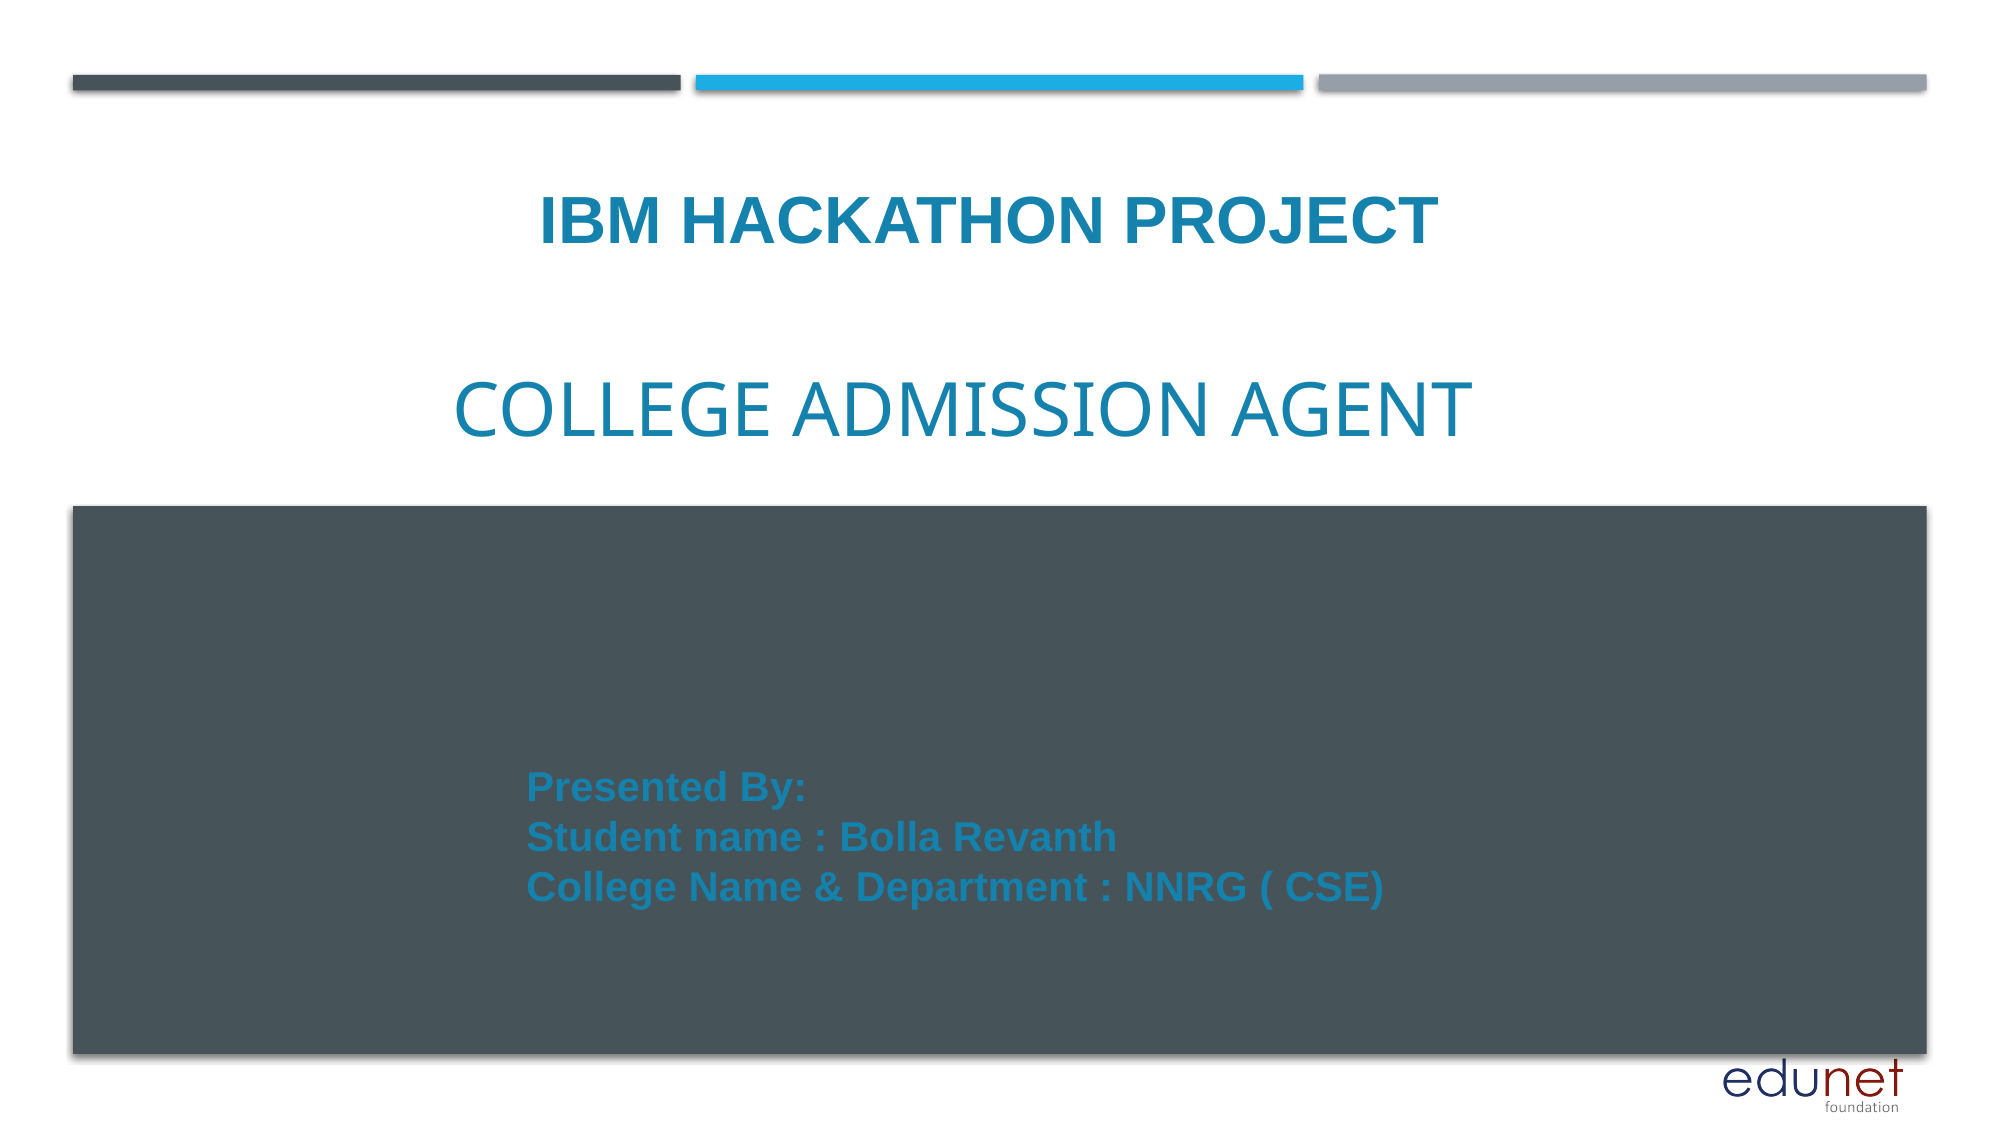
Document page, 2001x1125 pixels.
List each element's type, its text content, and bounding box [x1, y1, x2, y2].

picture [1719, 1056, 1905, 1116]
title College Admission Agent [222, 298, 1723, 460]
text_box IBM HACKATHON PROJECT [0, 169, 2000, 265]
text_box Presented By: Student name : Bolla Revanth College Name & Department : NNRG ( CSE) [511, 752, 1821, 968]
